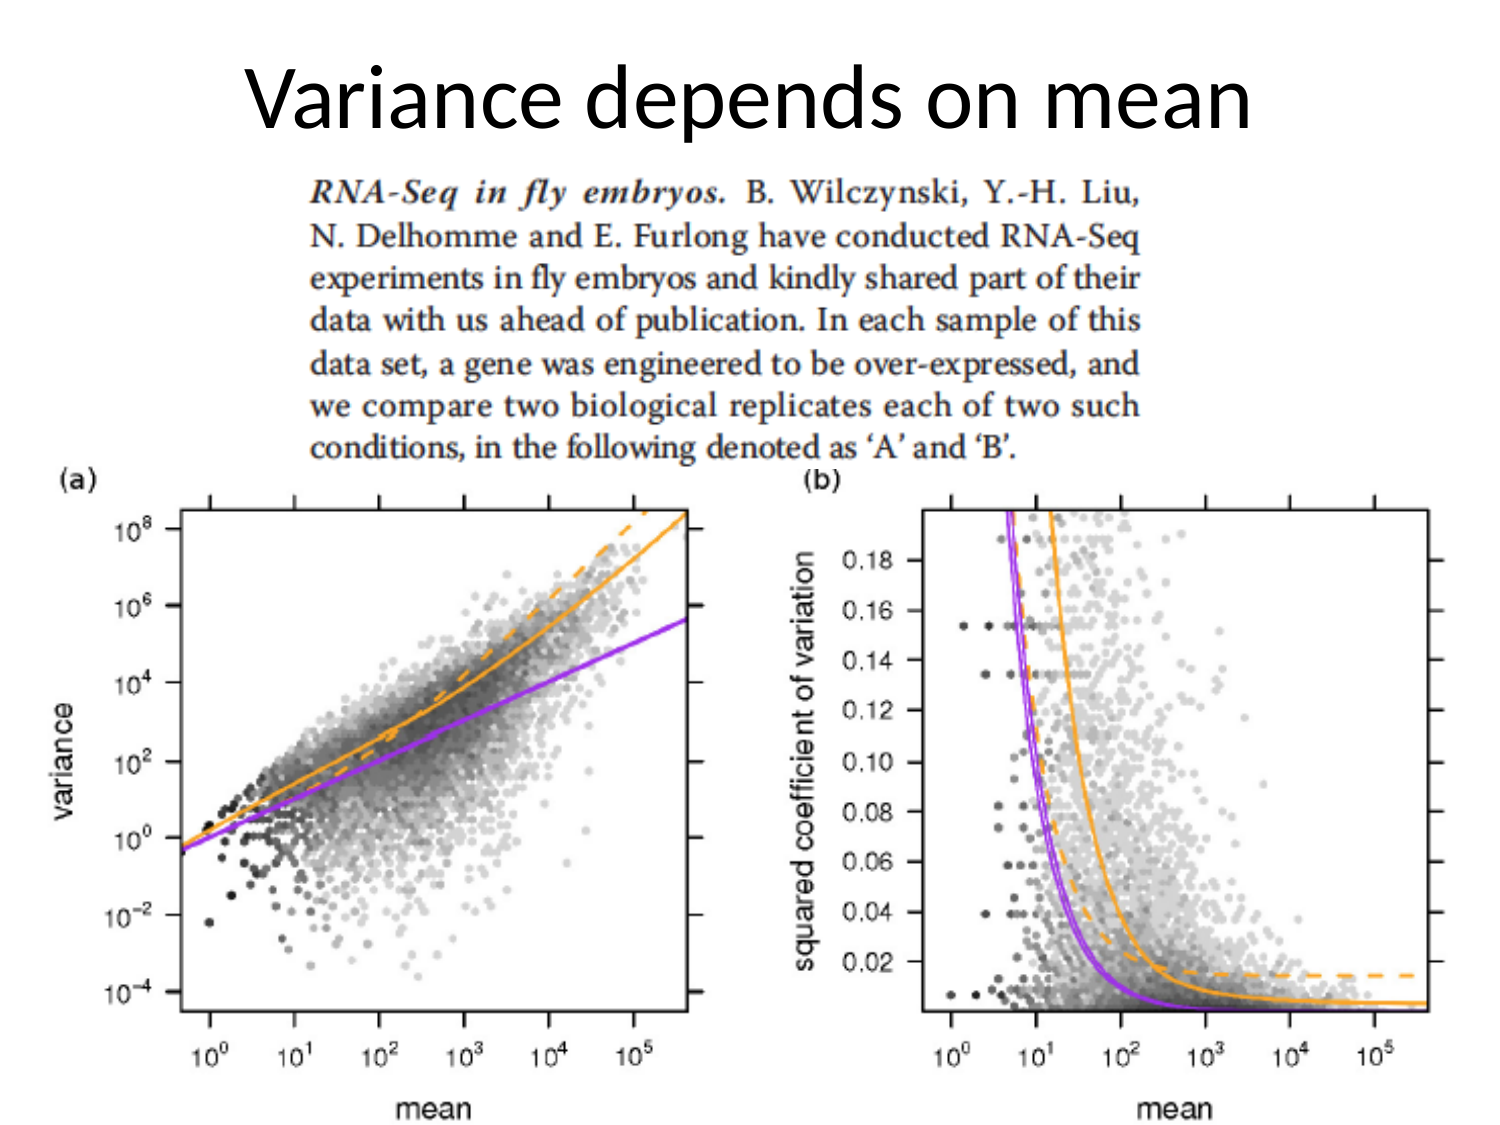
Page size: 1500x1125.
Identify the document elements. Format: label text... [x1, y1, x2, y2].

title Variance depends on mean [75, 24, 1425, 160]
picture [0, 170, 1500, 1125]
